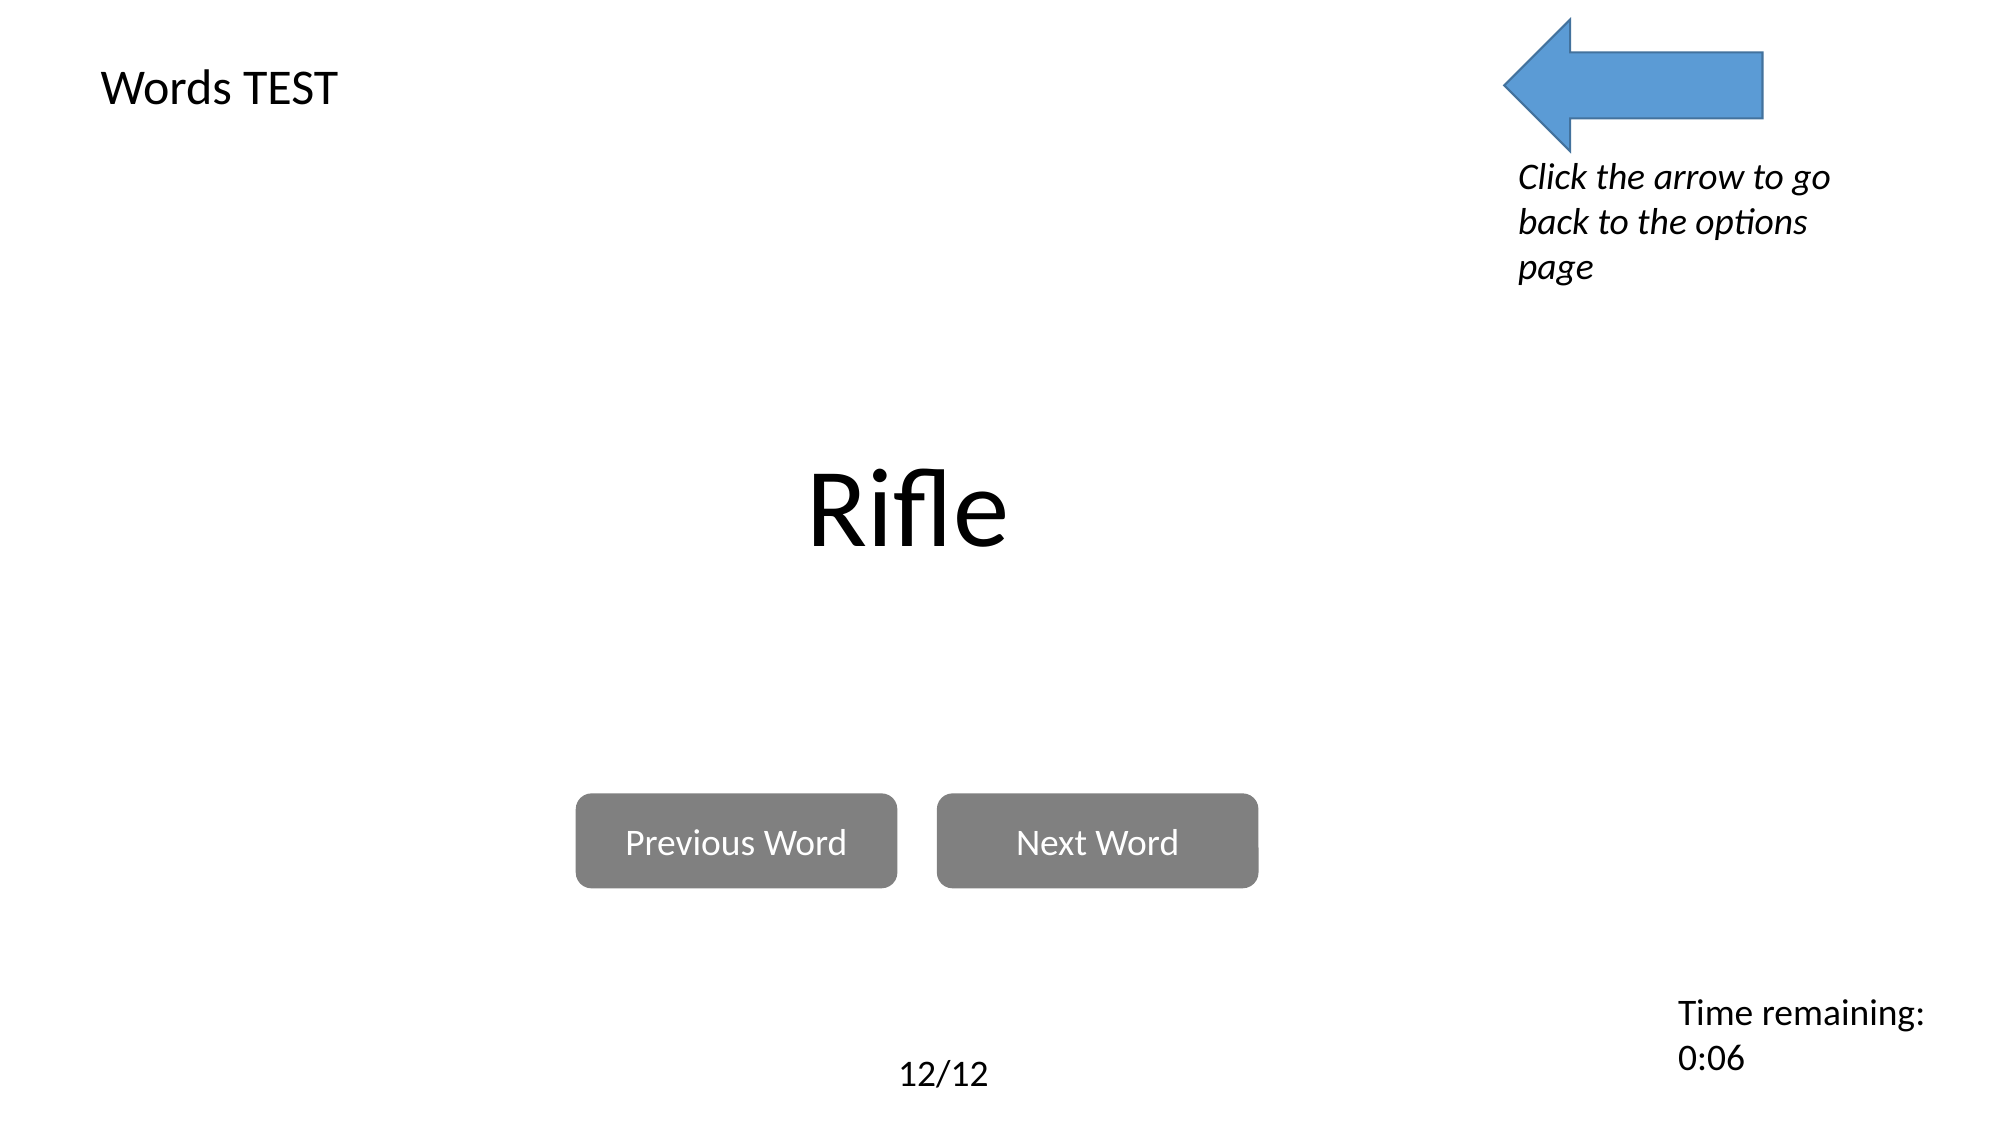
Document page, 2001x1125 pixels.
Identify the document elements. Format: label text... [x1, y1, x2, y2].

text_box Words TEST [85, 47, 551, 123]
text_box [1502, 17, 1764, 144]
text_box Previous Word [574, 792, 899, 890]
text_box Next Word [935, 792, 1260, 890]
text_box Time remaining: 0:06 [1663, 981, 2000, 1086]
text_box Click the arrow to go back to the options page [1503, 144, 1854, 295]
text_box Rifle [792, 426, 1259, 576]
text_box 12/12 [883, 1041, 1014, 1102]
